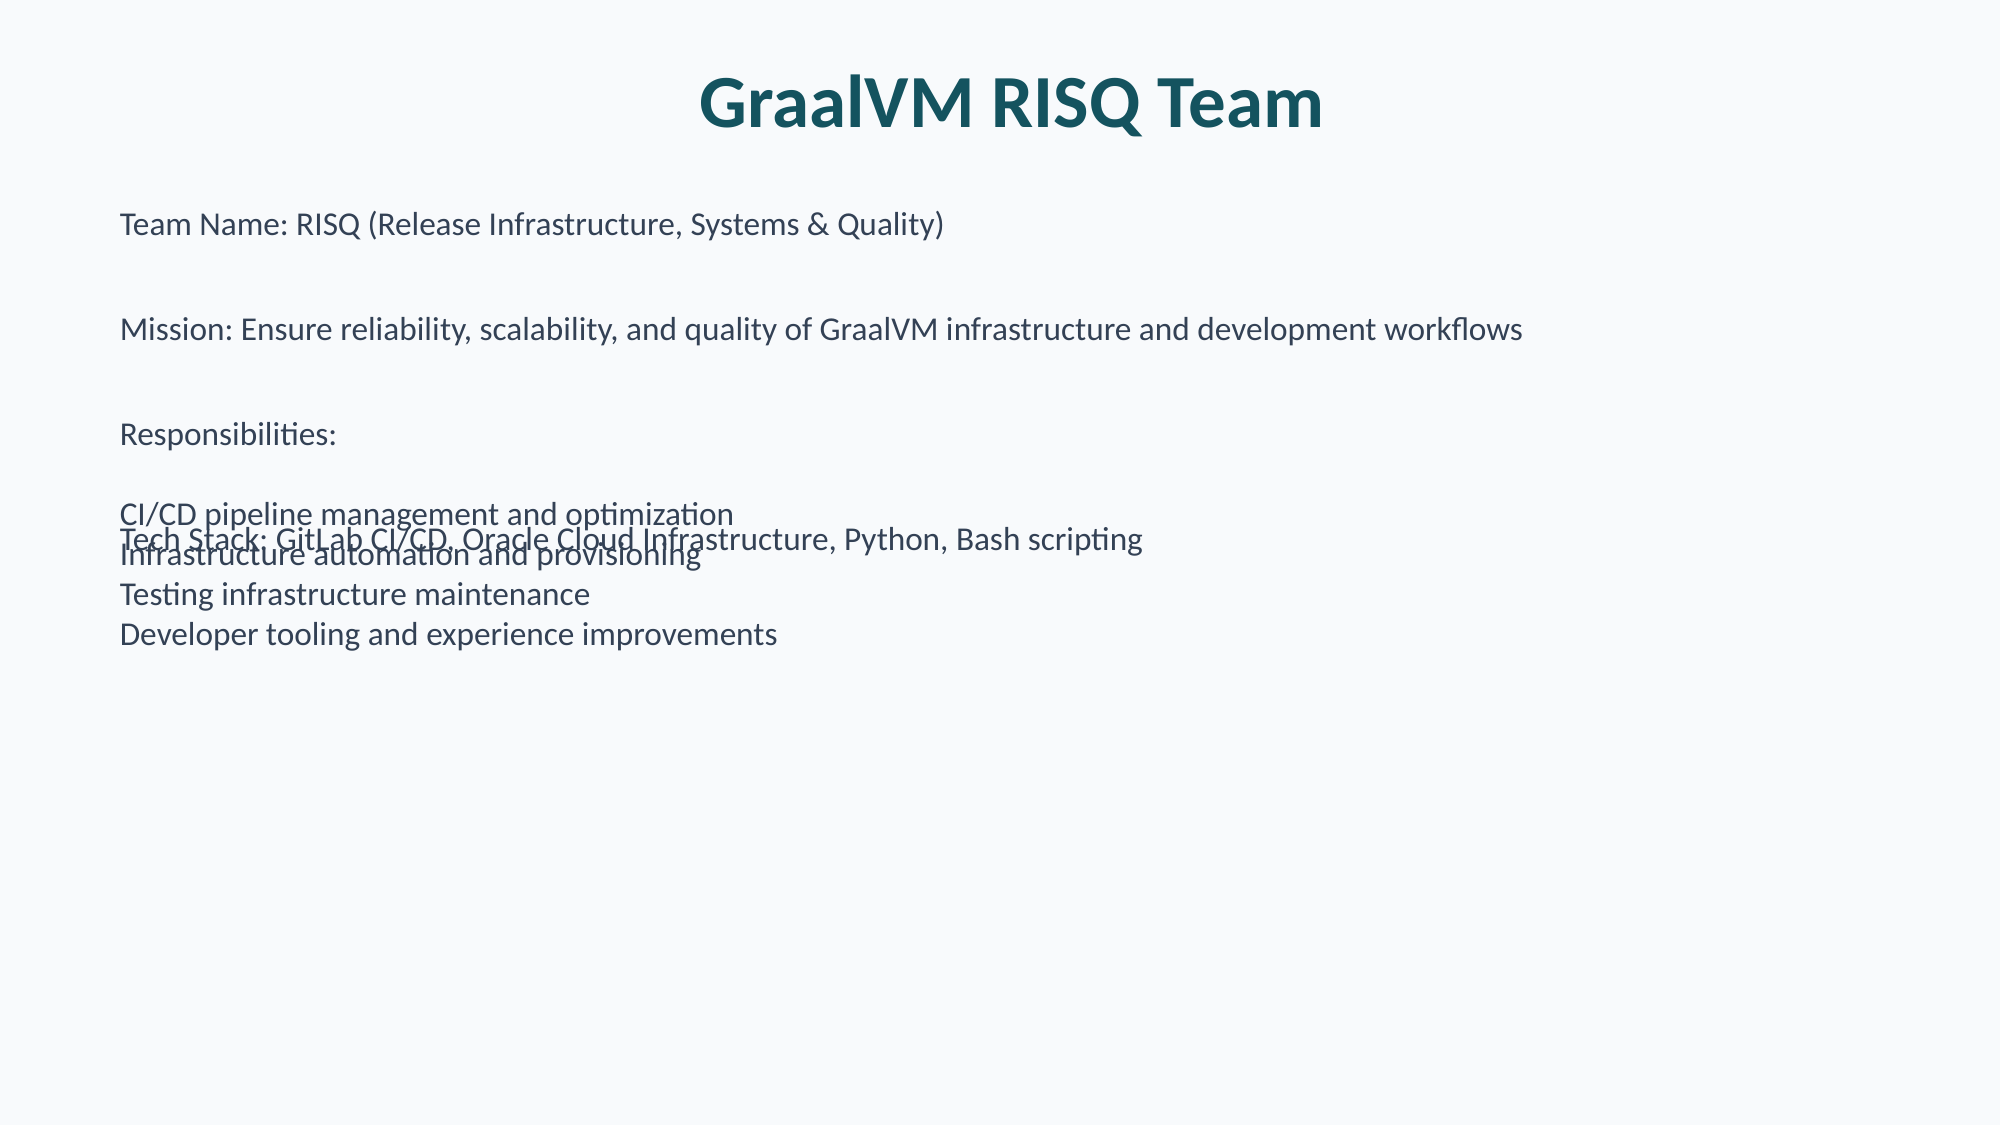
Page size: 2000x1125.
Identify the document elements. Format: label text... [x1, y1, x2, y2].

text_box Mission: Ensure reliability, scalability, and quality of GraalVM infrastructure and development workflows [104, 299, 1905, 355]
text_box Tech Stack: GitLab CI/CD, Oracle Cloud Infrastructure, Python, Bash scripting [104, 509, 1905, 565]
text_box Team Name: RISQ (Release Infrastructure, Systems & Quality) [104, 194, 1905, 250]
text_box Responsibilities: CI/CD pipeline management and optimization Infrastructure automation and provisioning Testing infrastructure maintenance Developer tooling and experience improvements [104, 565, 1905, 660]
text_box Responsibilities: CI/CD pipeline management and optimization Infrastructure automation and provisioning Testing infrastructure maintenance Developer tooling and experience improvements [104, 404, 1905, 509]
text_box GraalVM RISQ Team [685, 44, 1340, 150]
